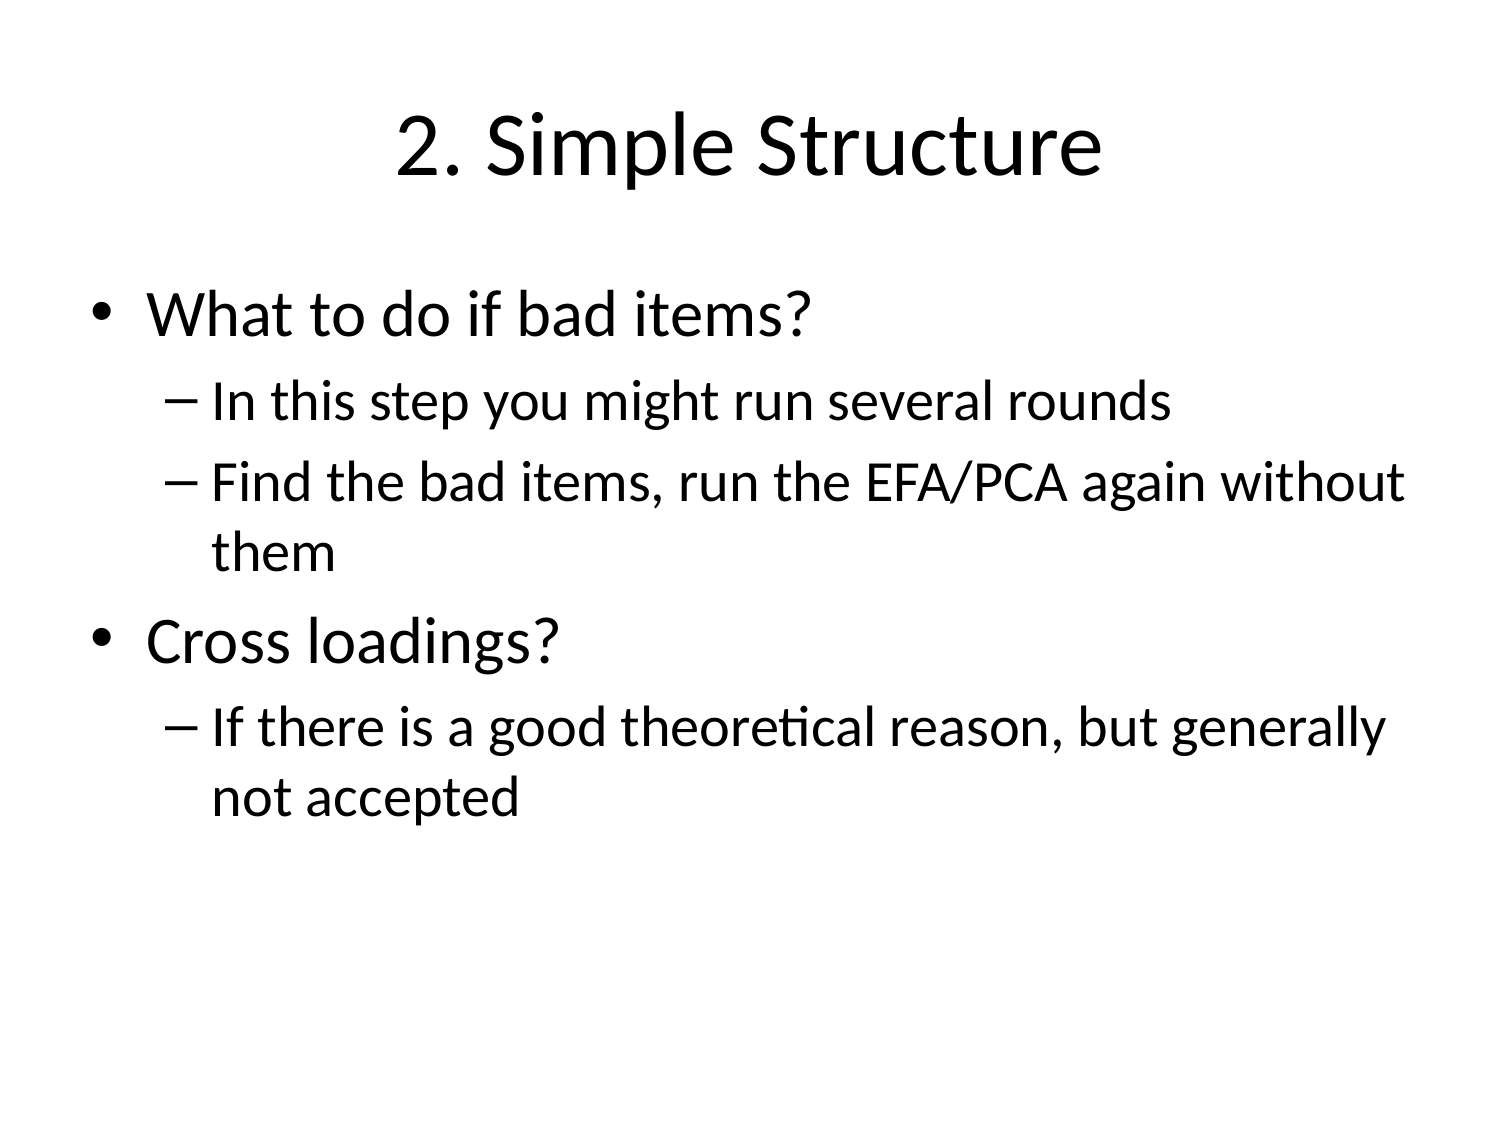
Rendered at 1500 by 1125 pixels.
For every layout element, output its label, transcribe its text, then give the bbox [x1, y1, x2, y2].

list What to do if bad items? In this step you might run several rounds Find the bad items, run the EFA/PCA again without them Cross loadings? If there is a good theoretical reason, but generally not accepted [75, 262, 1425, 1005]
title 2. Simple Structure [75, 45, 1425, 233]
